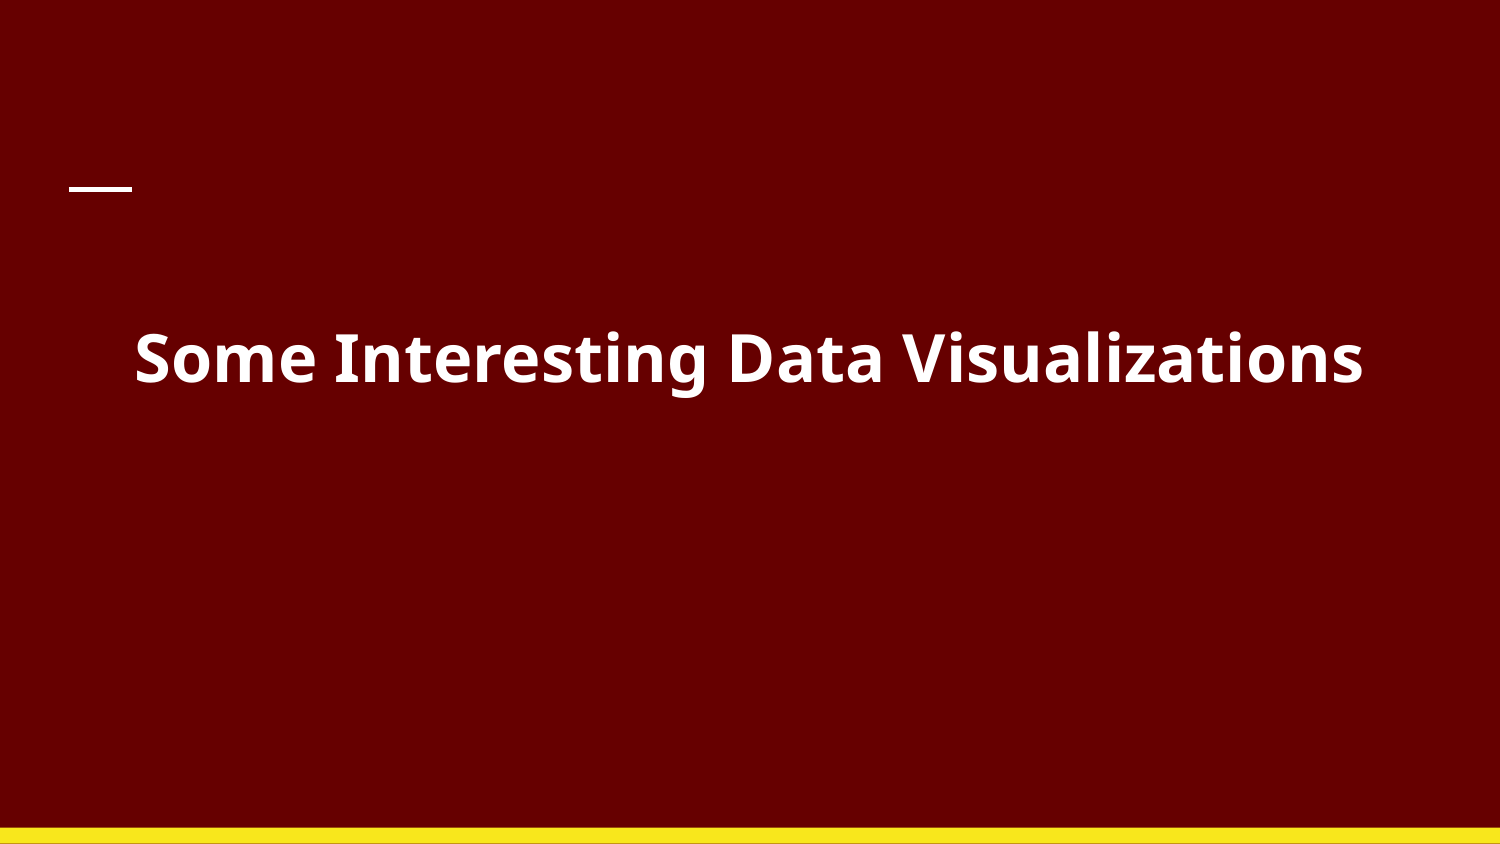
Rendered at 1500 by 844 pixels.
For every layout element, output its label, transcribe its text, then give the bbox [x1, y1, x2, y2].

title Some Interesting Data Visualizations [51, 301, 1449, 407]
